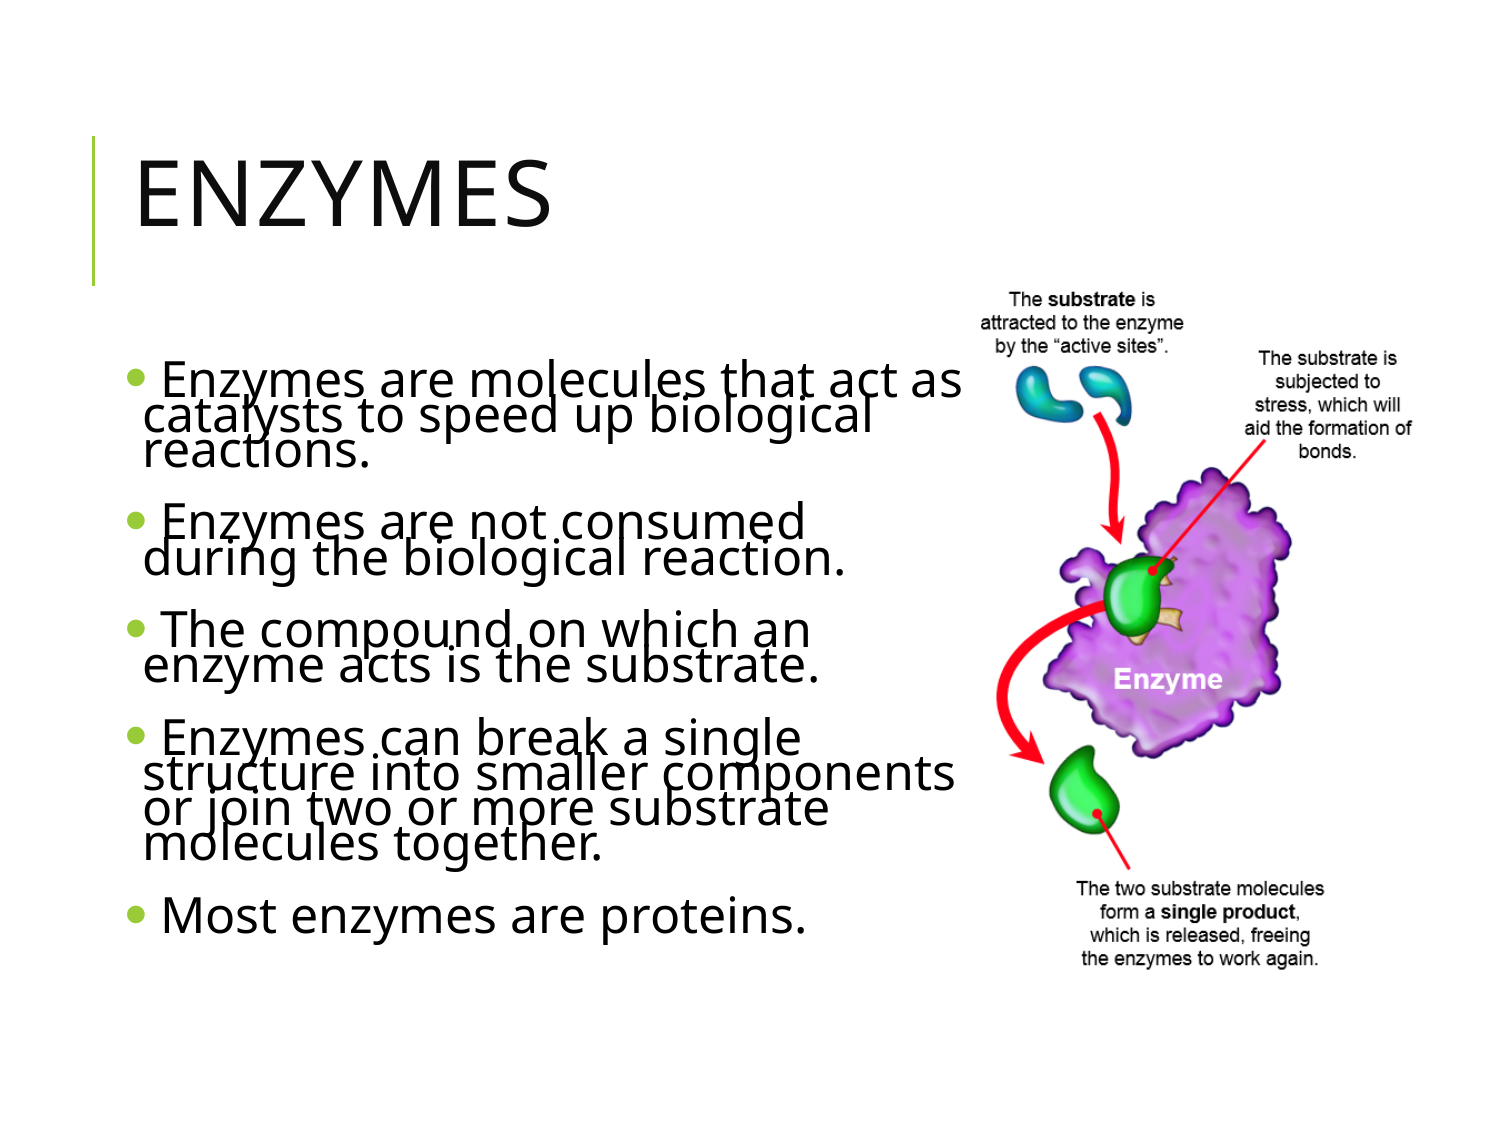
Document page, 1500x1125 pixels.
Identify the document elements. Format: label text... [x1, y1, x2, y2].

list Enzymes are molecules that act as catalysts to speed up biological reactions. Enzymes are not consumed during the biological reaction. The compound on which an enzyme acts is the substrate. Enzymes can break a single structure into smaller components or join two or more substrate molecules together. Most enzymes are proteins. [116, 364, 975, 993]
picture [981, 284, 1439, 993]
title Enzymes [116, 147, 873, 252]
